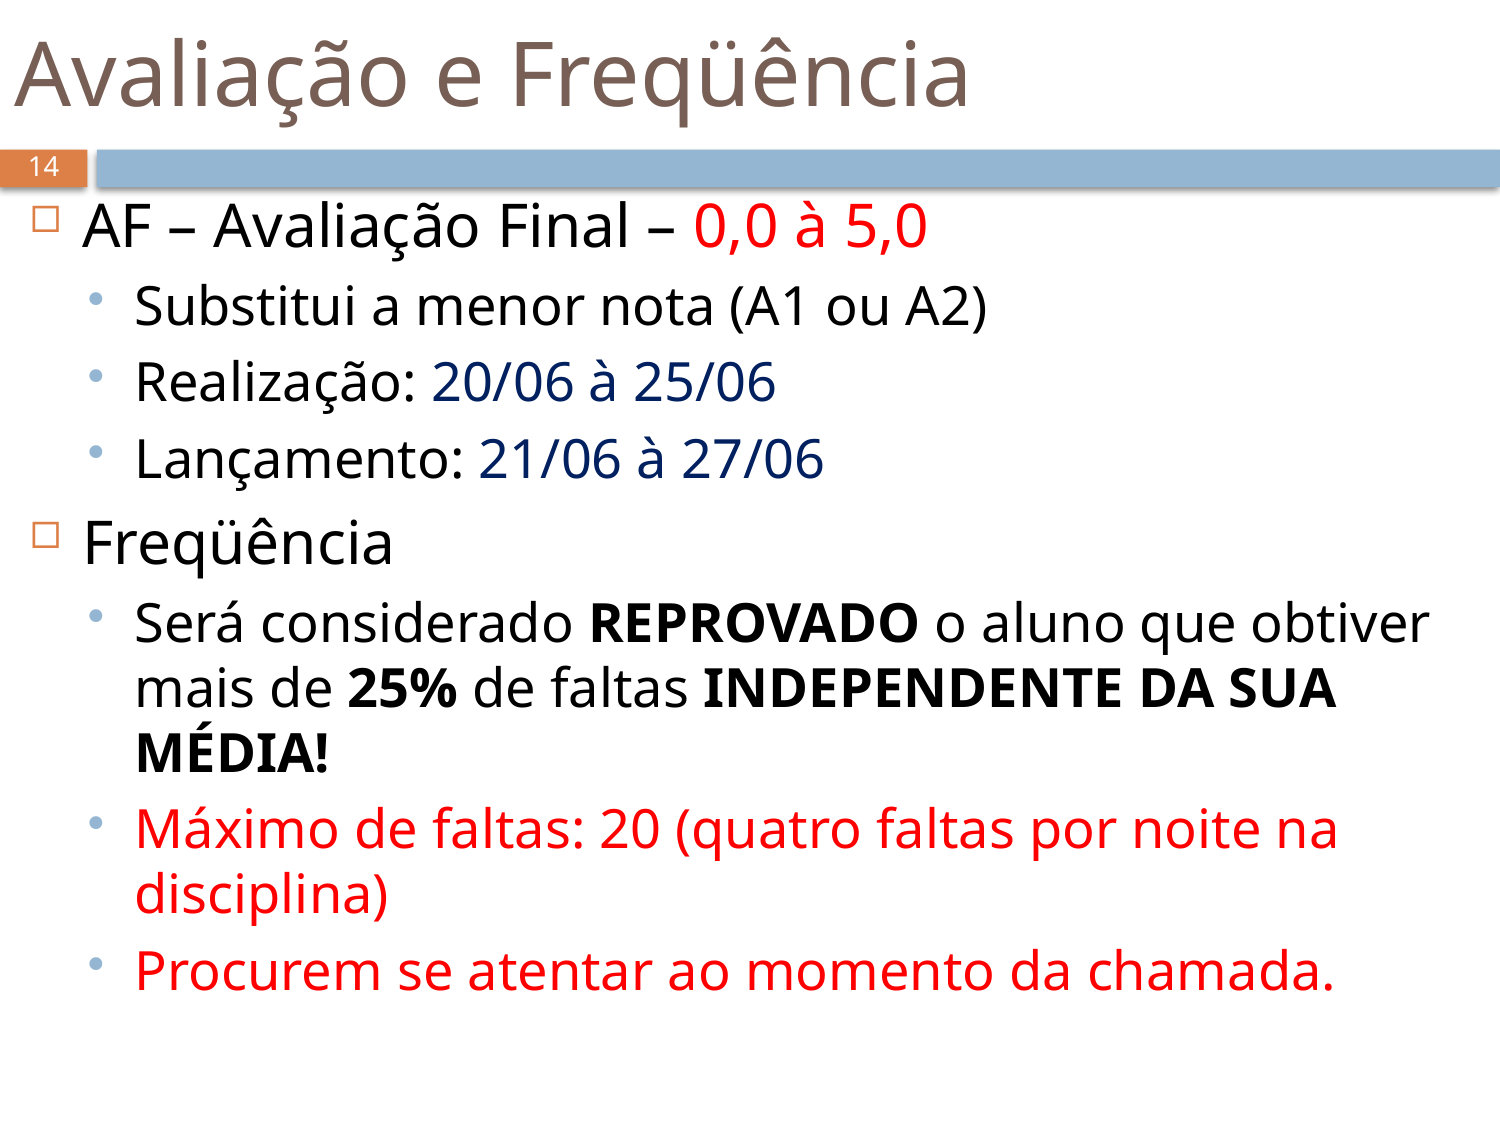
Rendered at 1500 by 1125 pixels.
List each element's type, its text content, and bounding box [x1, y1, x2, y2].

slide_number 14 [0, 141, 88, 195]
list AF – Avaliação Final – 0,0 à 5,0 Substitui a menor nota (A1 ou A2) Realização: 20/06 à 25/06 Lançamento: 21/06 à 27/06 Freqüência Será considerado REPROVADO o aluno que obtiver mais de 25% de faltas INDEPENDENTE DA SUA MÉDIA! Máximo de faltas: 20 (quatro faltas por noite na disciplina) Procurem se atentar ao momento da chamada. [0, 194, 1500, 1125]
title Avaliação e Freqüência [0, 0, 1500, 142]
